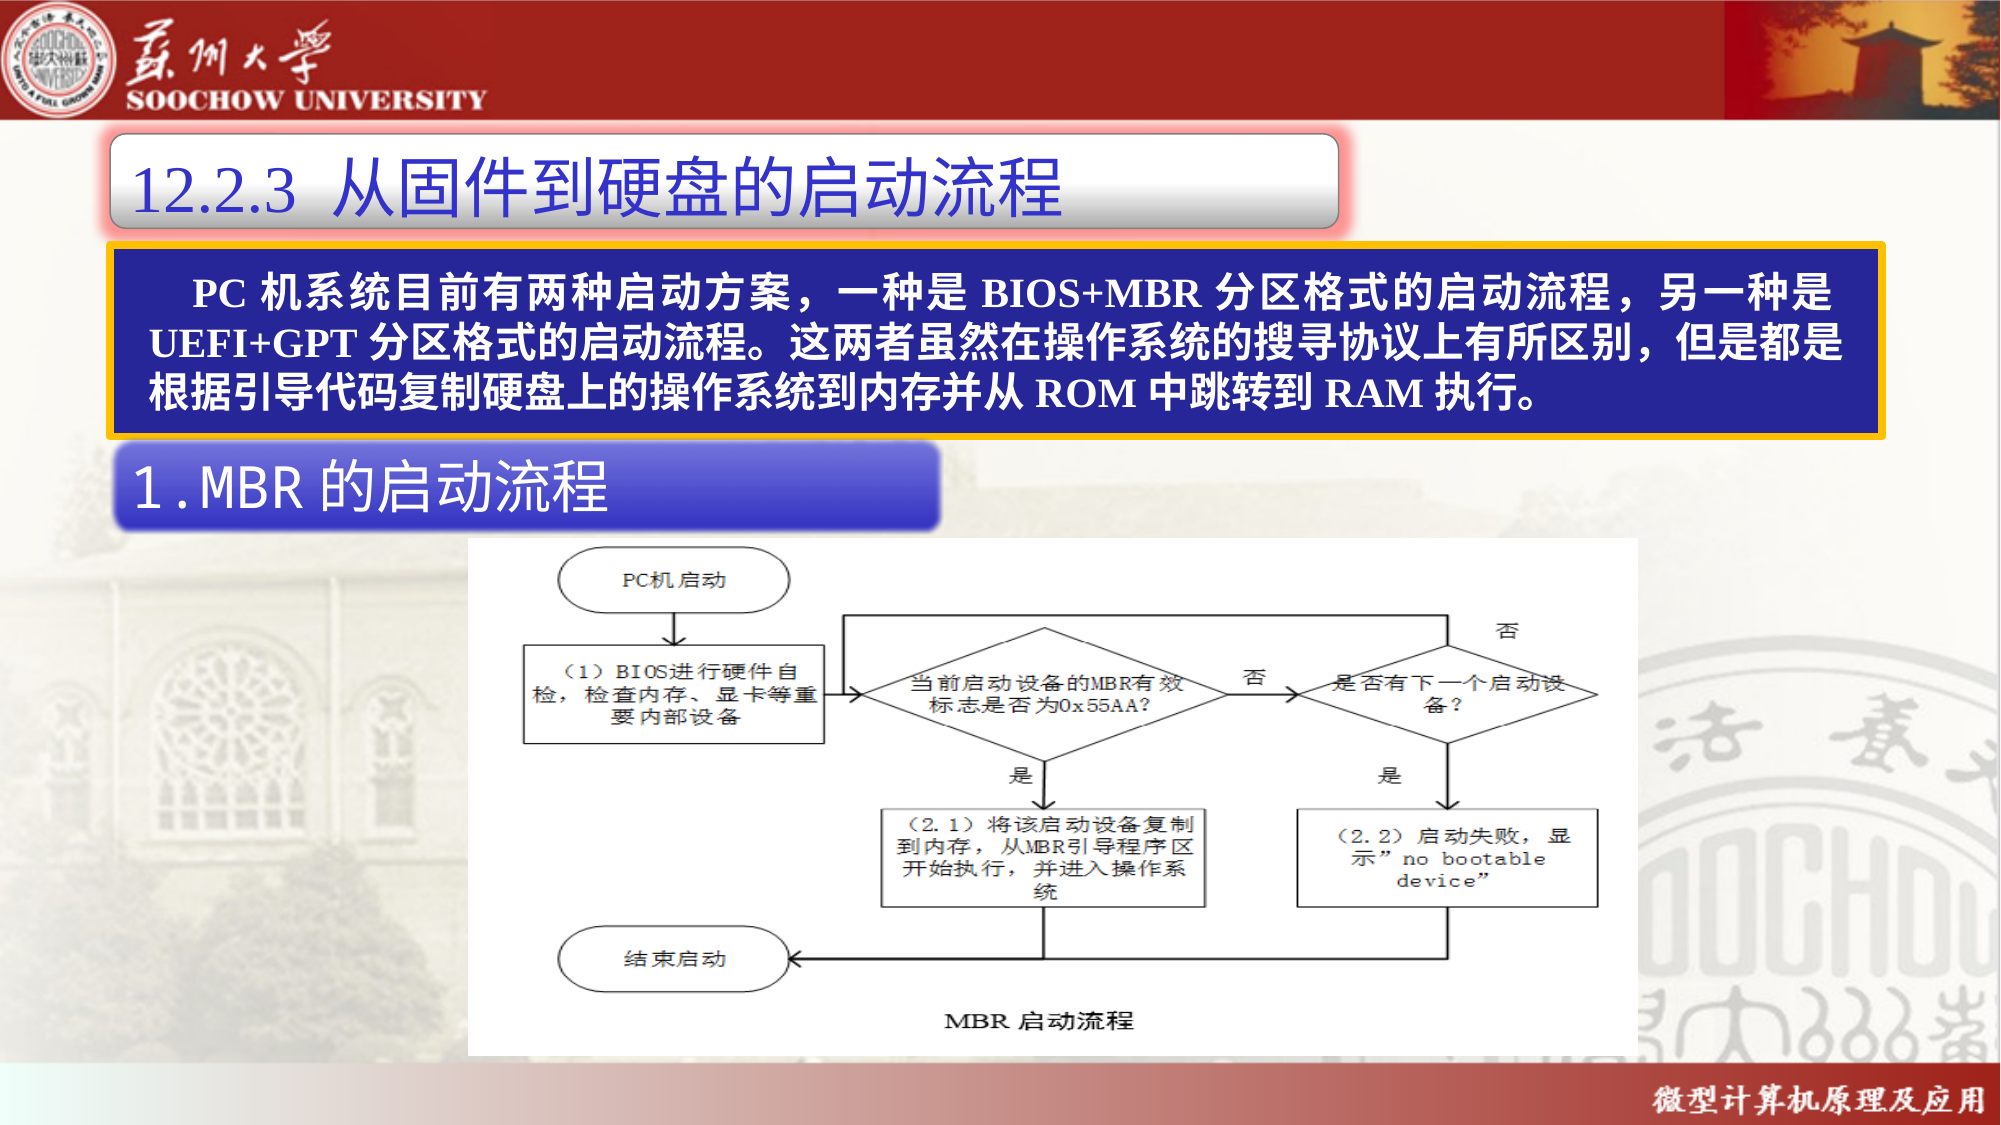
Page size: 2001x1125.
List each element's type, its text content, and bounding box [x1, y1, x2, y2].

text_box 1.MBR的启动流程 [121, 448, 934, 525]
picture [0, 0, 2001, 1125]
text_box PC机系统目前有两种启动方案，一种是BIOS+MBR分区格式的启动流程，另一种是UEFI+GPT分区格式的启动流程。这两者虽然在操作系统的搜寻协议上有所区别，但是都是根据引导代码复制硬盘上的操作系统到内存并从ROM中跳转到RAM执行。 [110, 245, 1882, 437]
text_box 12.2.3 从固件到硬盘的启动流程 [110, 133, 1339, 229]
